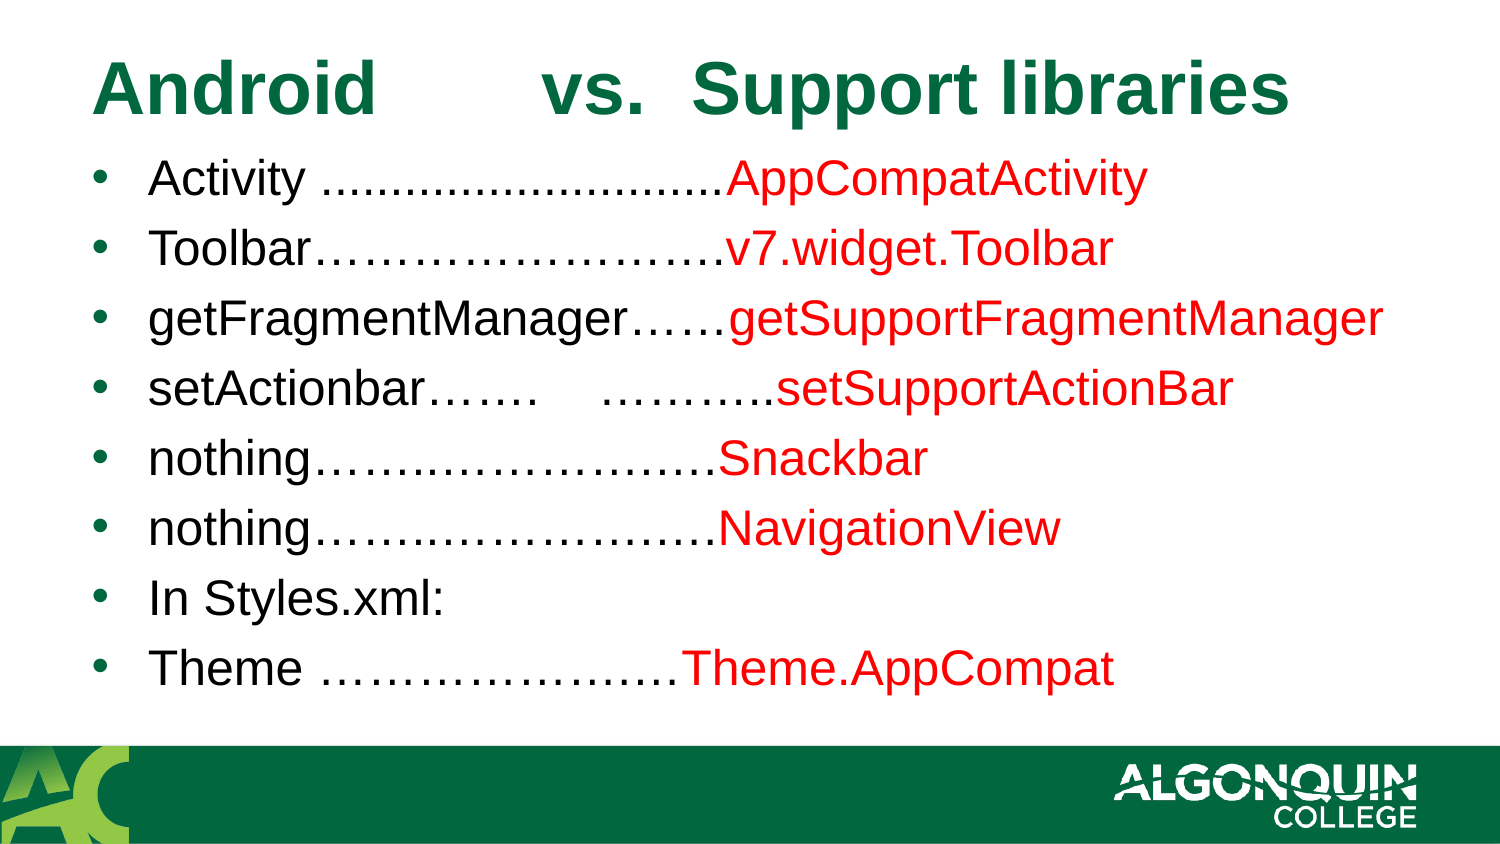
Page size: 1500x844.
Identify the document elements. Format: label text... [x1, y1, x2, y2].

title Android vs. Support libraries [76, 31, 1424, 138]
picture [1, 746, 129, 844]
list Activity .............................AppCompatActivity Toolbar…………………….v7.widget.Toolbar getFragmentManager……getSupportFragmentManager setActionbar……. ………..setSupportActionBar nothing……..………….….Snackbar nothing……..………….….NavigationView In Styles.xml: Theme ……………….…Theme.AppCompat [76, 138, 1459, 715]
